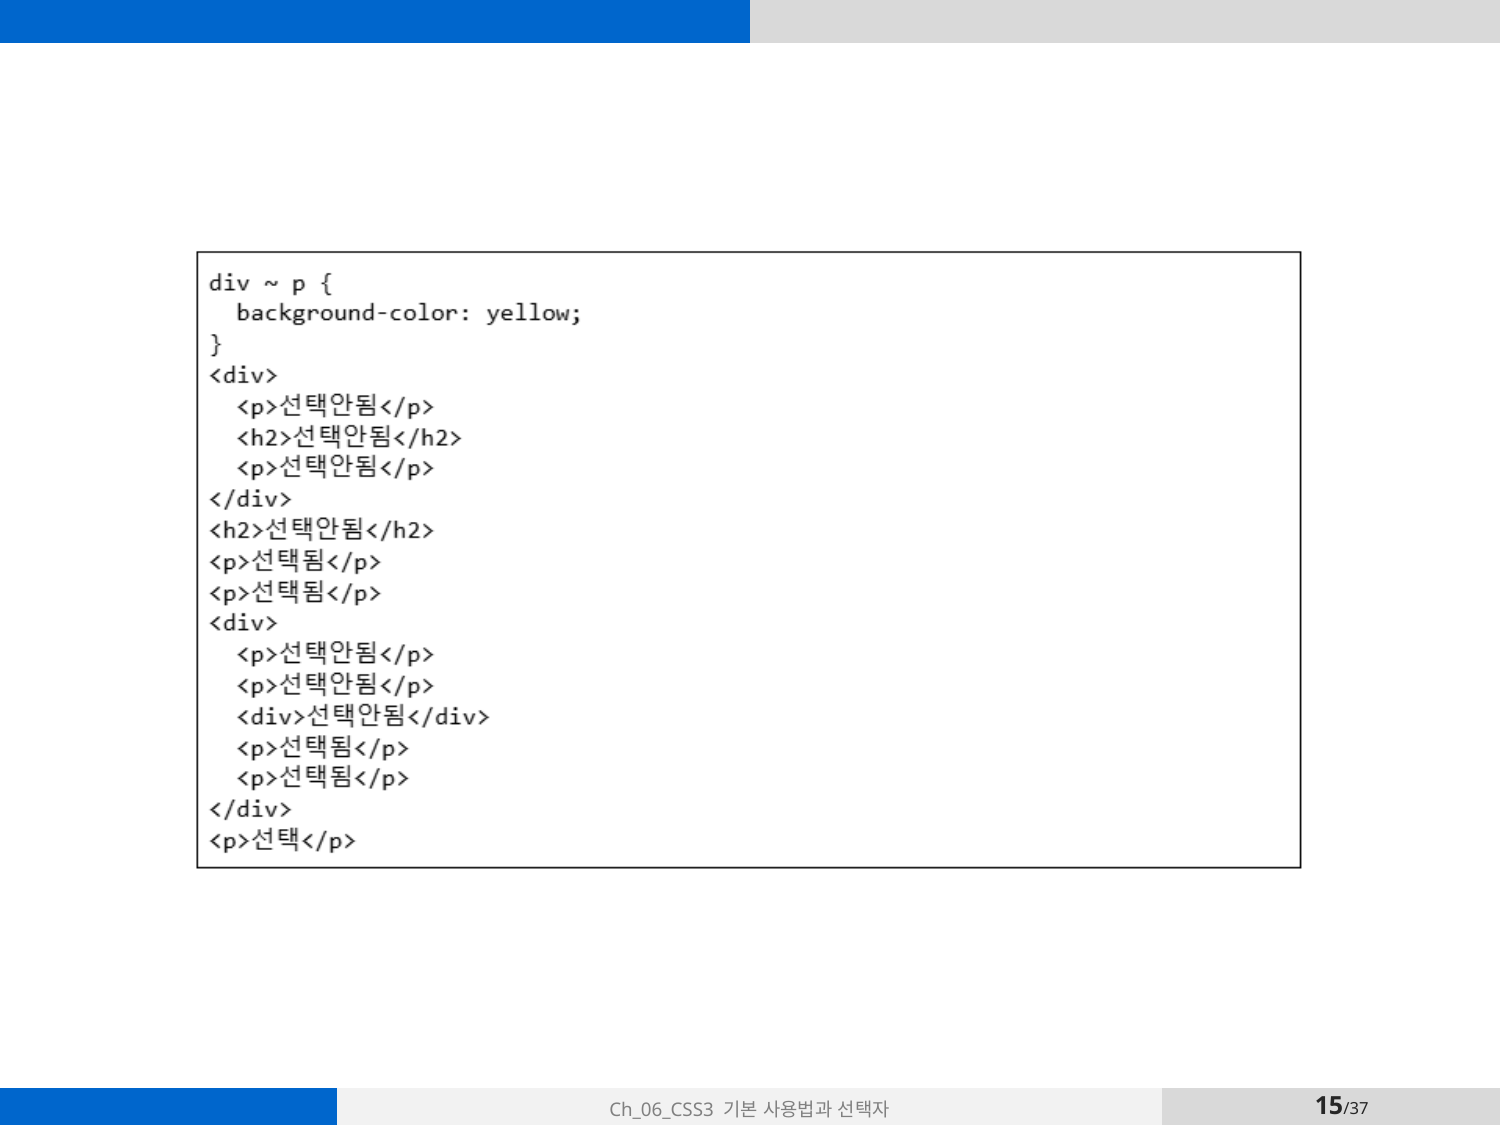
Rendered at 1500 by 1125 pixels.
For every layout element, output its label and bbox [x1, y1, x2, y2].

picture [178, 239, 1322, 886]
